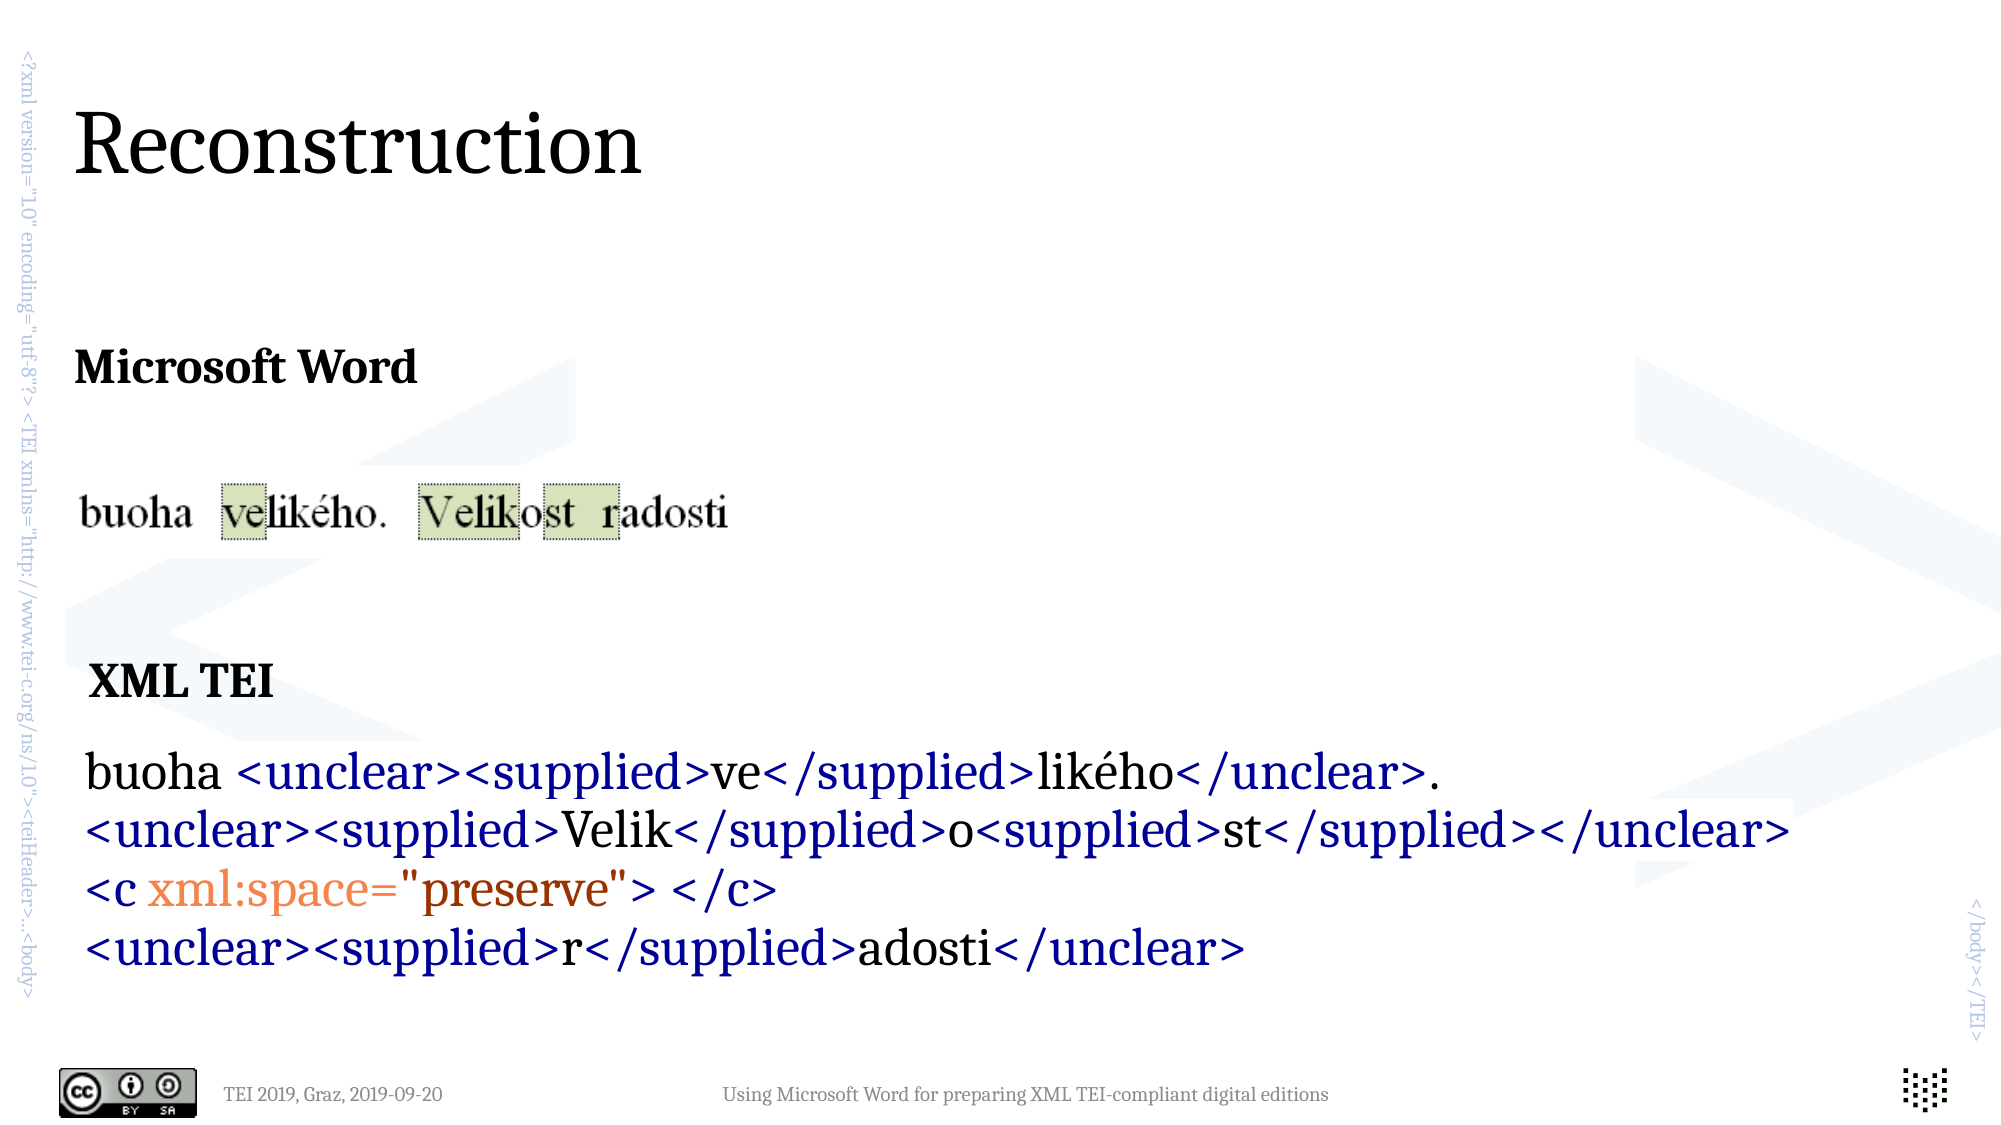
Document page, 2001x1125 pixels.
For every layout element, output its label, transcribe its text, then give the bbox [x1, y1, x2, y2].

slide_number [208, 1075, 532, 1111]
picture [1899, 1066, 1949, 1114]
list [58, 464, 753, 559]
title Reconstruction [59, 35, 1949, 253]
footer Using Microsoft Word for preparing XML TEI-compliant digital editions [569, 1075, 1483, 1111]
list buoha <unclear><supplied>ve</supplied>likého</unclear>. <unclear><supplied>Velik</supplied>o<supplied>st</supplied></unclear> <c xml:space="preserve"> </c> <unclear><supplied>r</supplied>adosti</unclear> [69, 735, 1980, 1048]
picture [59, 1068, 197, 1118]
list Microsoft Word [59, 271, 990, 402]
list XML TEI [73, 586, 1004, 717]
